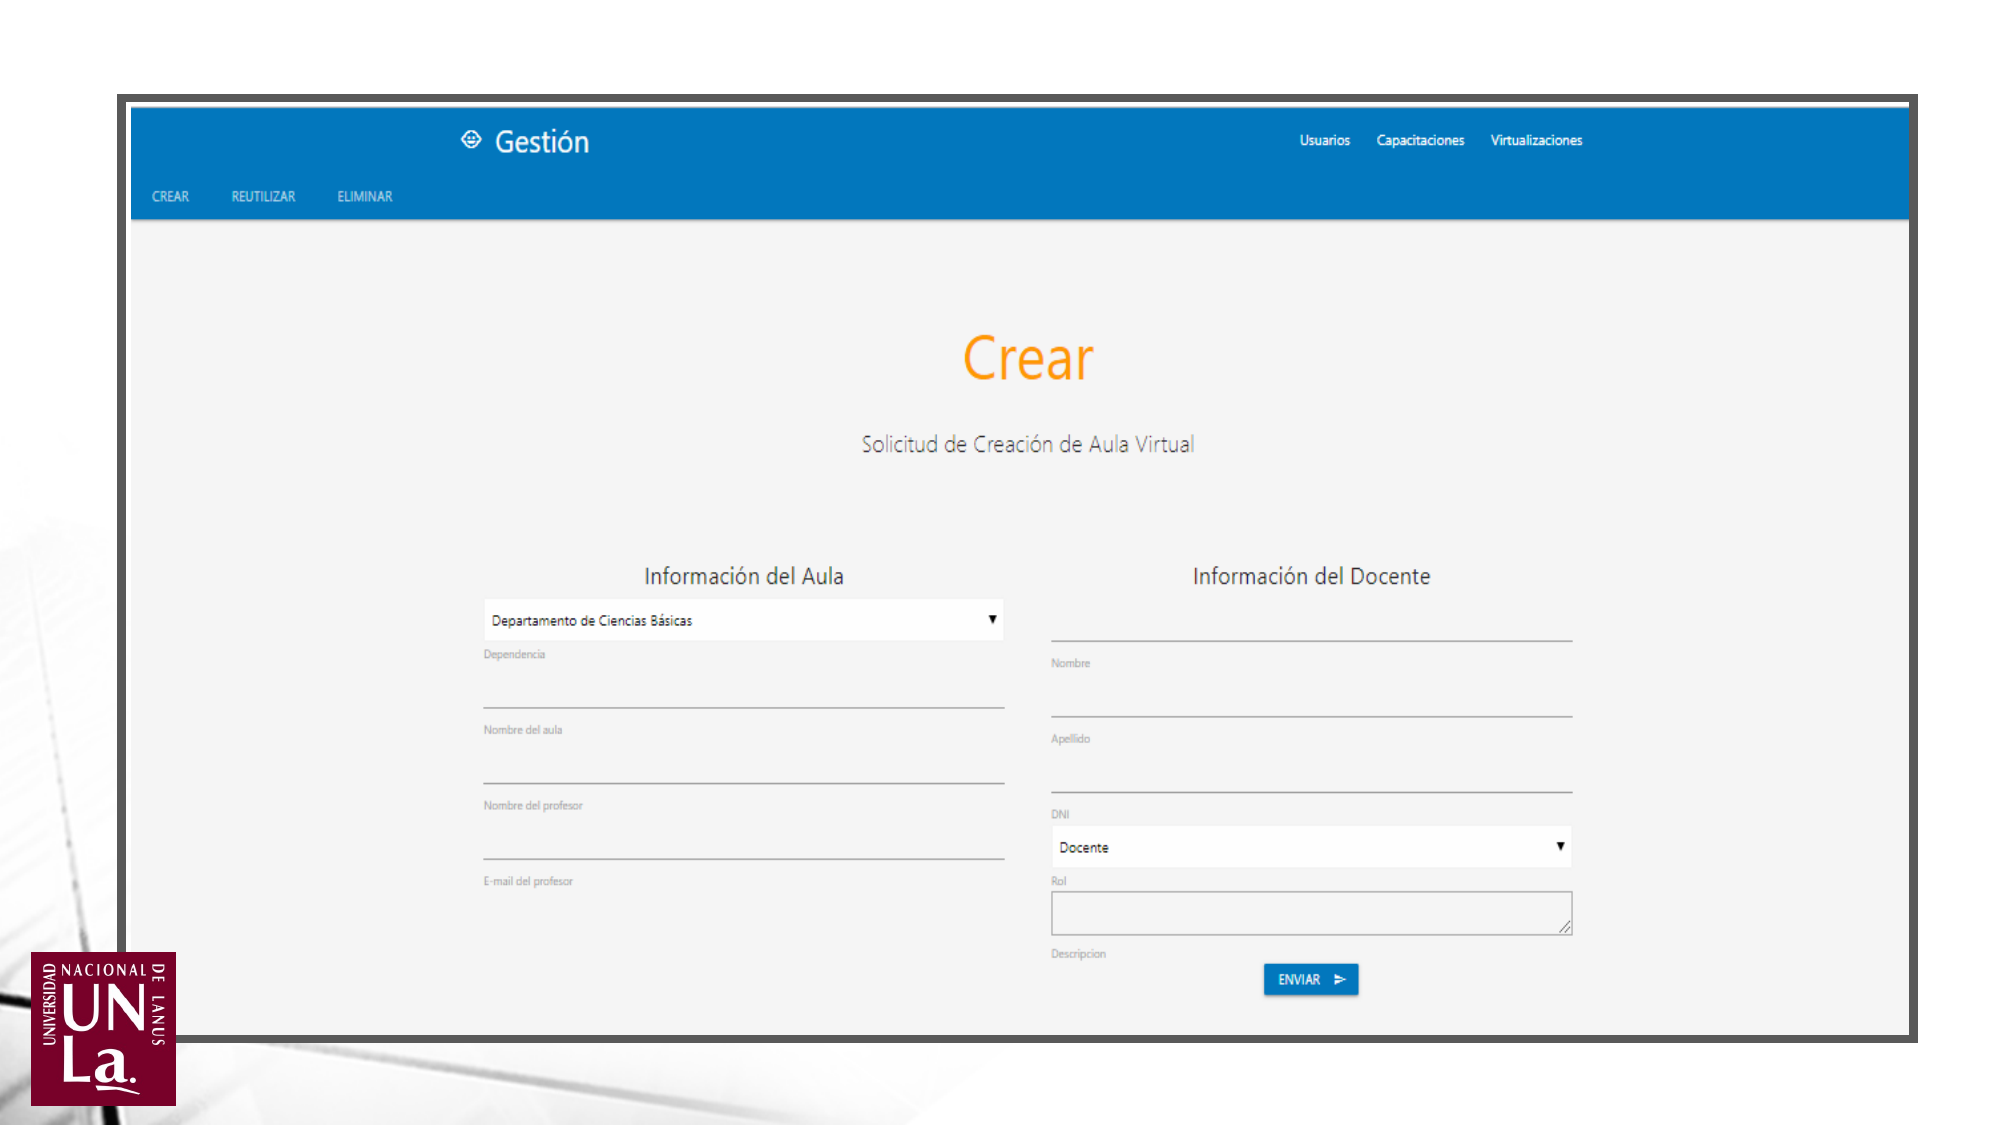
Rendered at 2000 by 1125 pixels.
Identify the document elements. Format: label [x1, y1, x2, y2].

picture [0, 0, 2000, 1125]
list [125, 101, 1910, 1035]
